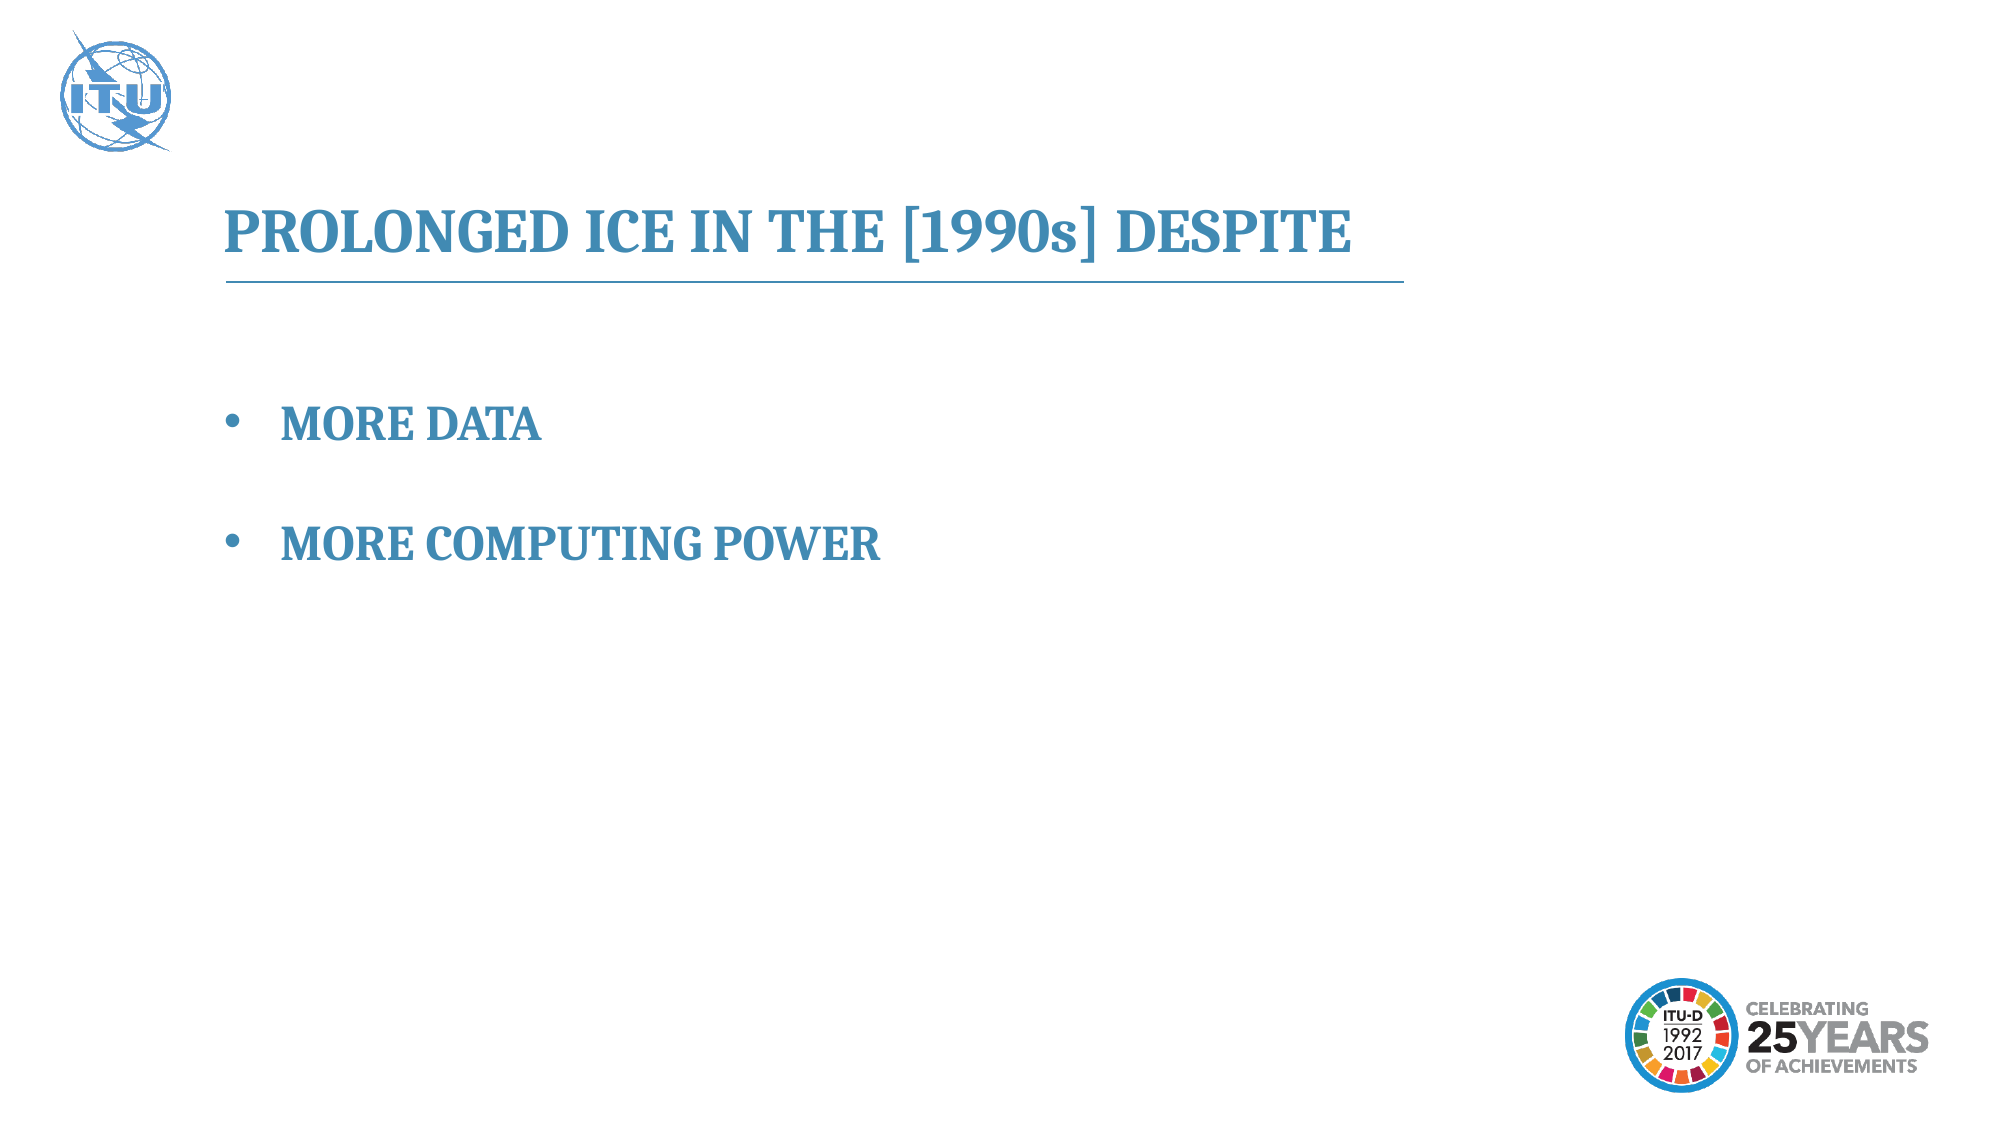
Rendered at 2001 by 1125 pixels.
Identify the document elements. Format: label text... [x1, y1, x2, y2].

text_box MORE DATA MORE COMPUTING POWER [209, 382, 1835, 578]
picture [57, 26, 177, 156]
picture [1623, 977, 1930, 1093]
text_box PROLONGED ICE IN THE [1990s] DESPITE [208, 182, 1718, 273]
